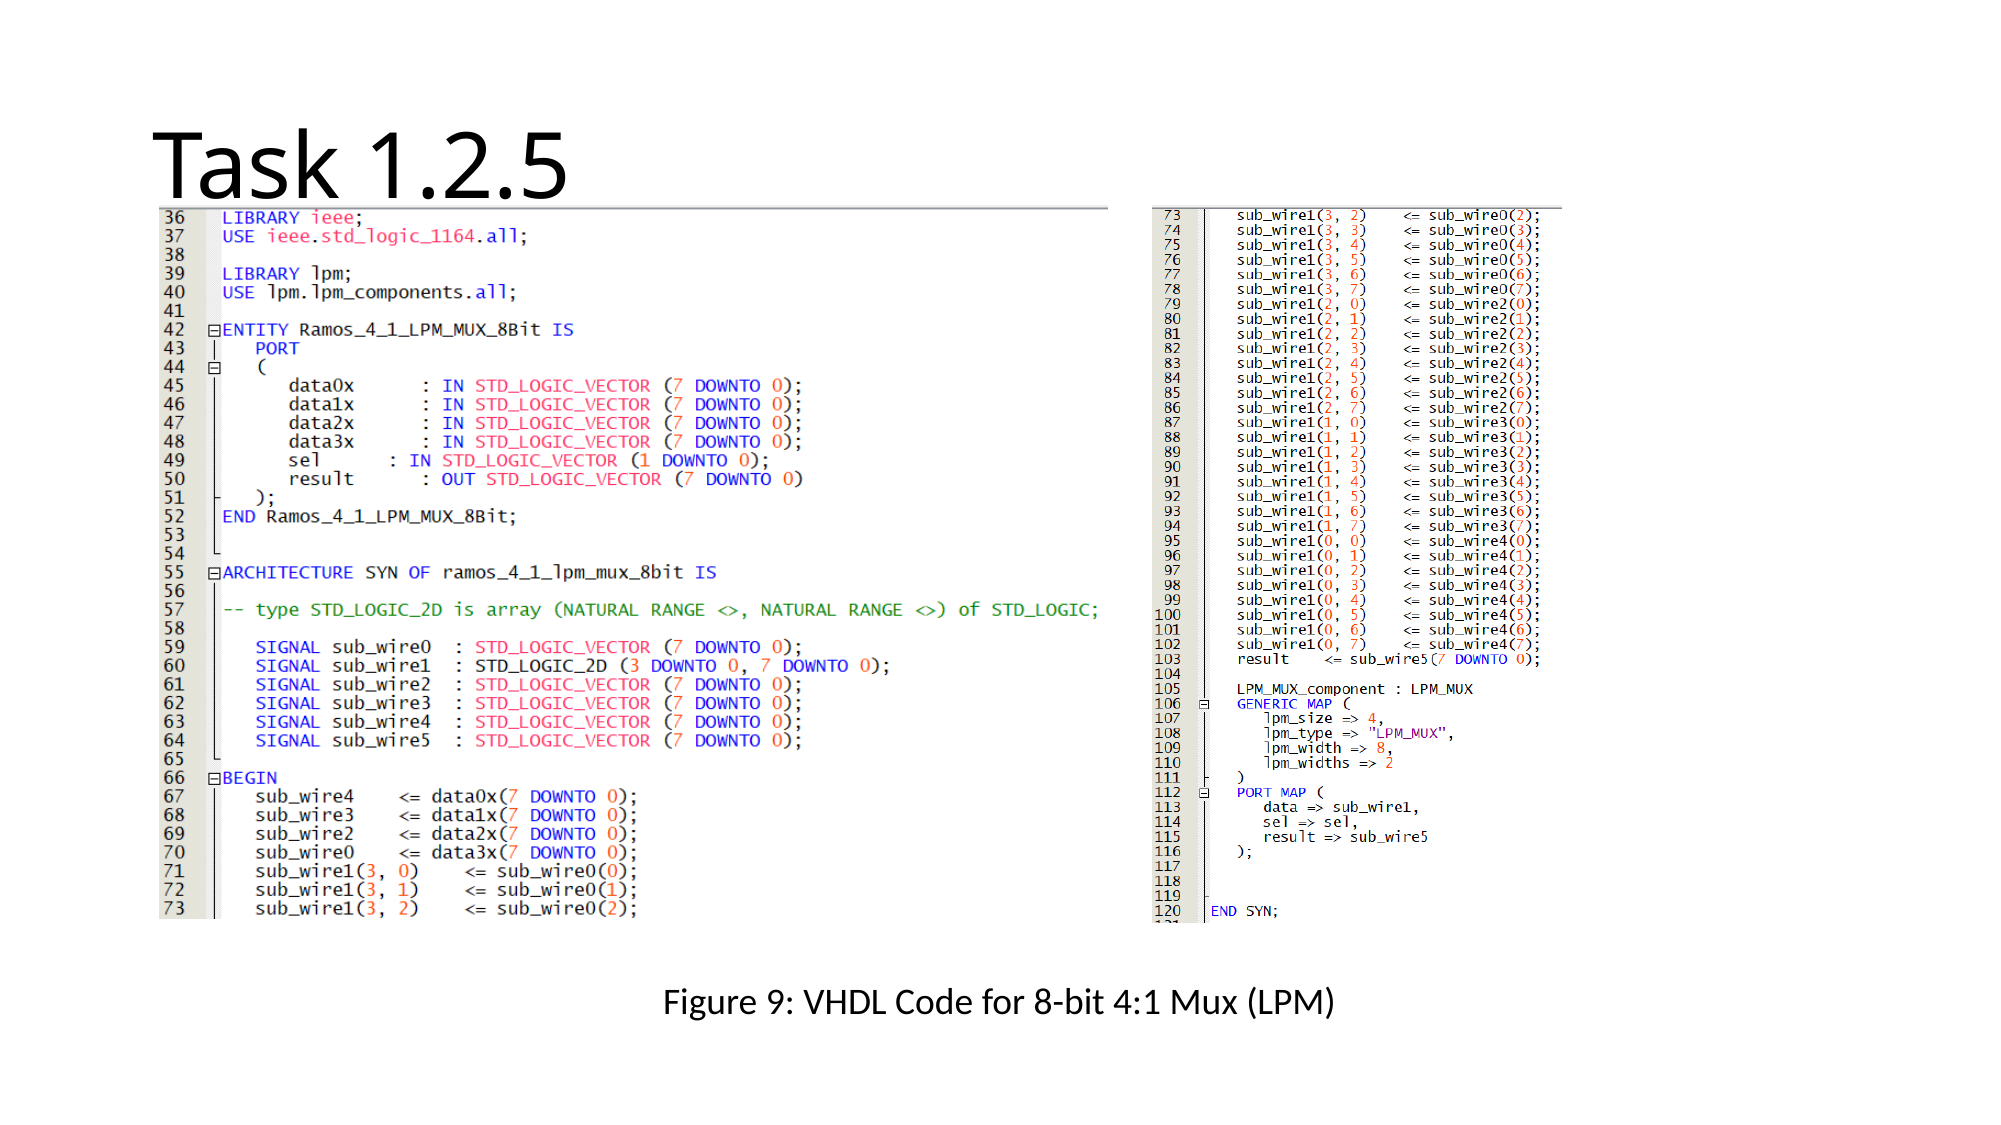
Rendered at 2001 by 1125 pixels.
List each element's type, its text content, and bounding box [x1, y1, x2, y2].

picture [1152, 205, 1562, 923]
picture [159, 205, 1108, 919]
title Task 1.2.5 [137, 59, 1863, 278]
text_box Figure 9: VHDL Code for 8-bit 4:1 Mux (LPM) [648, 969, 1352, 1029]
